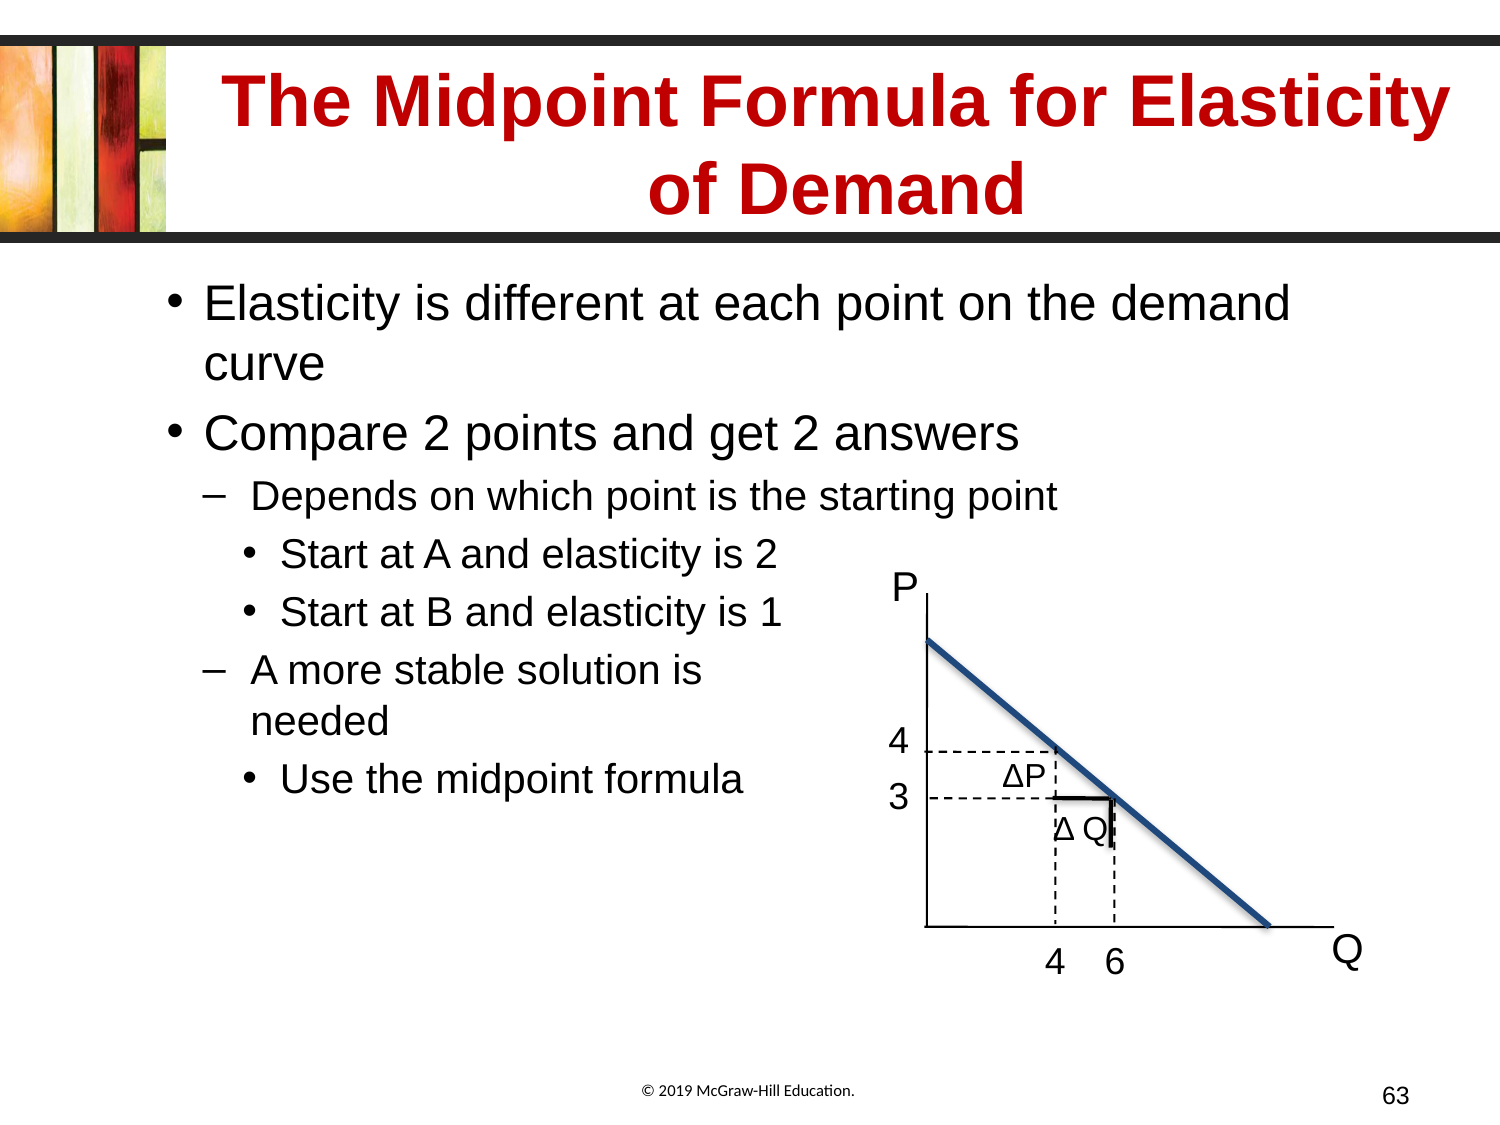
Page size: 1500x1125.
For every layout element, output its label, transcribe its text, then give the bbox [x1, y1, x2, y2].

list Elasticity is different at each point on the demand curve Compare 2 points and get 2 answers Depends on which point is the starting point Start at A and elasticity is 2 Start at B and elasticity is 1 A more stable solution is needed Use the midpoint formula [151, 262, 1425, 1005]
picture [0, 46, 166, 232]
title The Midpoint Formula for Elasticity of Demand [174, 45, 1500, 238]
footer © 2019 McGraw-Hill Education. [500, 1072, 1000, 1125]
slide_number 63 [1074, 1065, 1425, 1125]
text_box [872, 551, 1385, 990]
